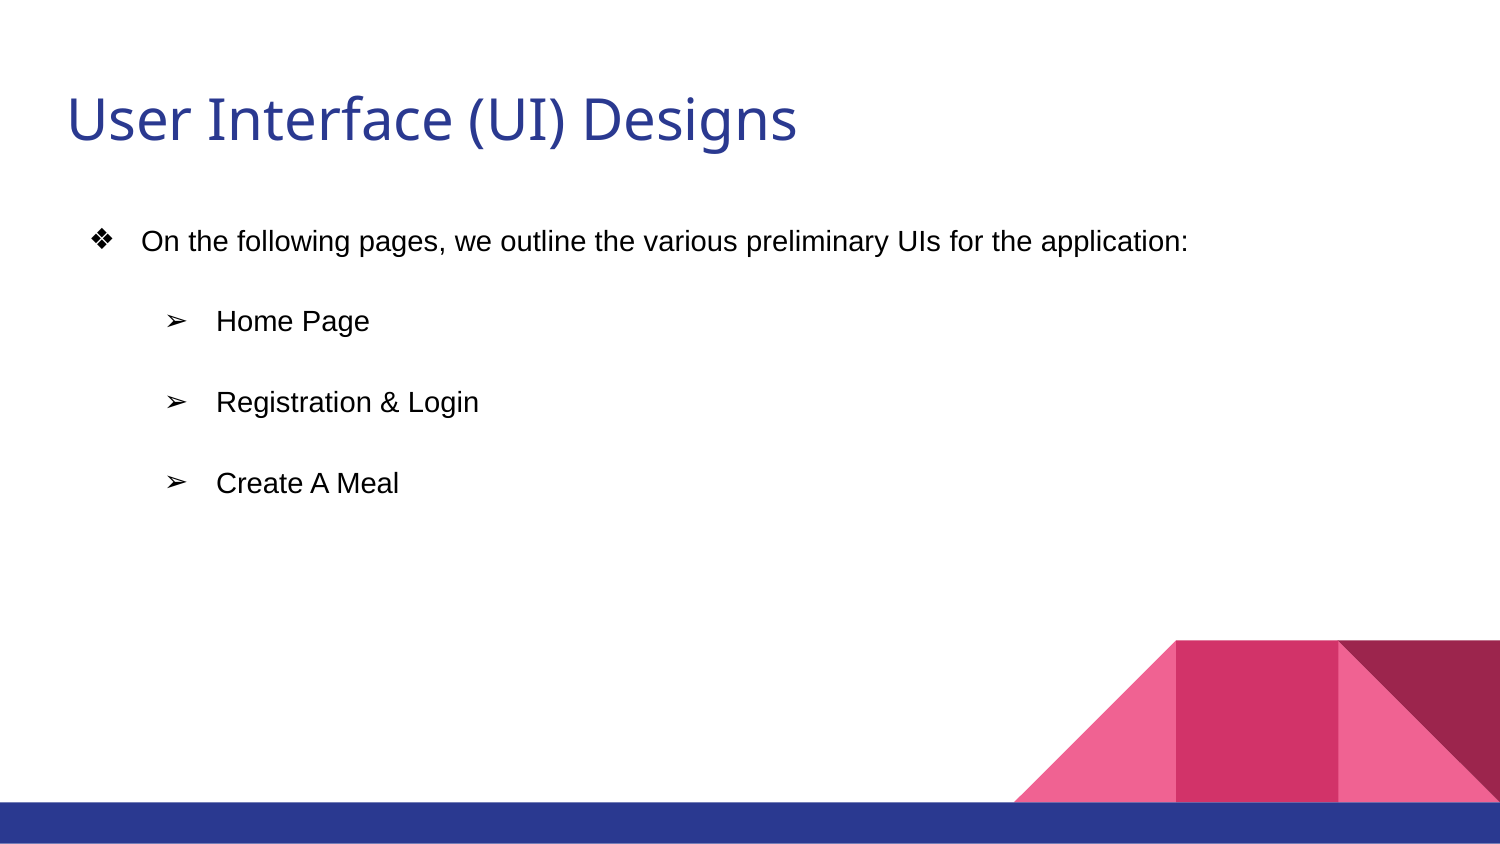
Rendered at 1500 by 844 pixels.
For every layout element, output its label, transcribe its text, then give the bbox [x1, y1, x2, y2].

title User Interface (UI) Designs [51, 67, 1449, 167]
list On the following pages, we outline the various preliminary UIs for the application: Home Page Registration & Login Create A Meal [51, 201, 1449, 750]
